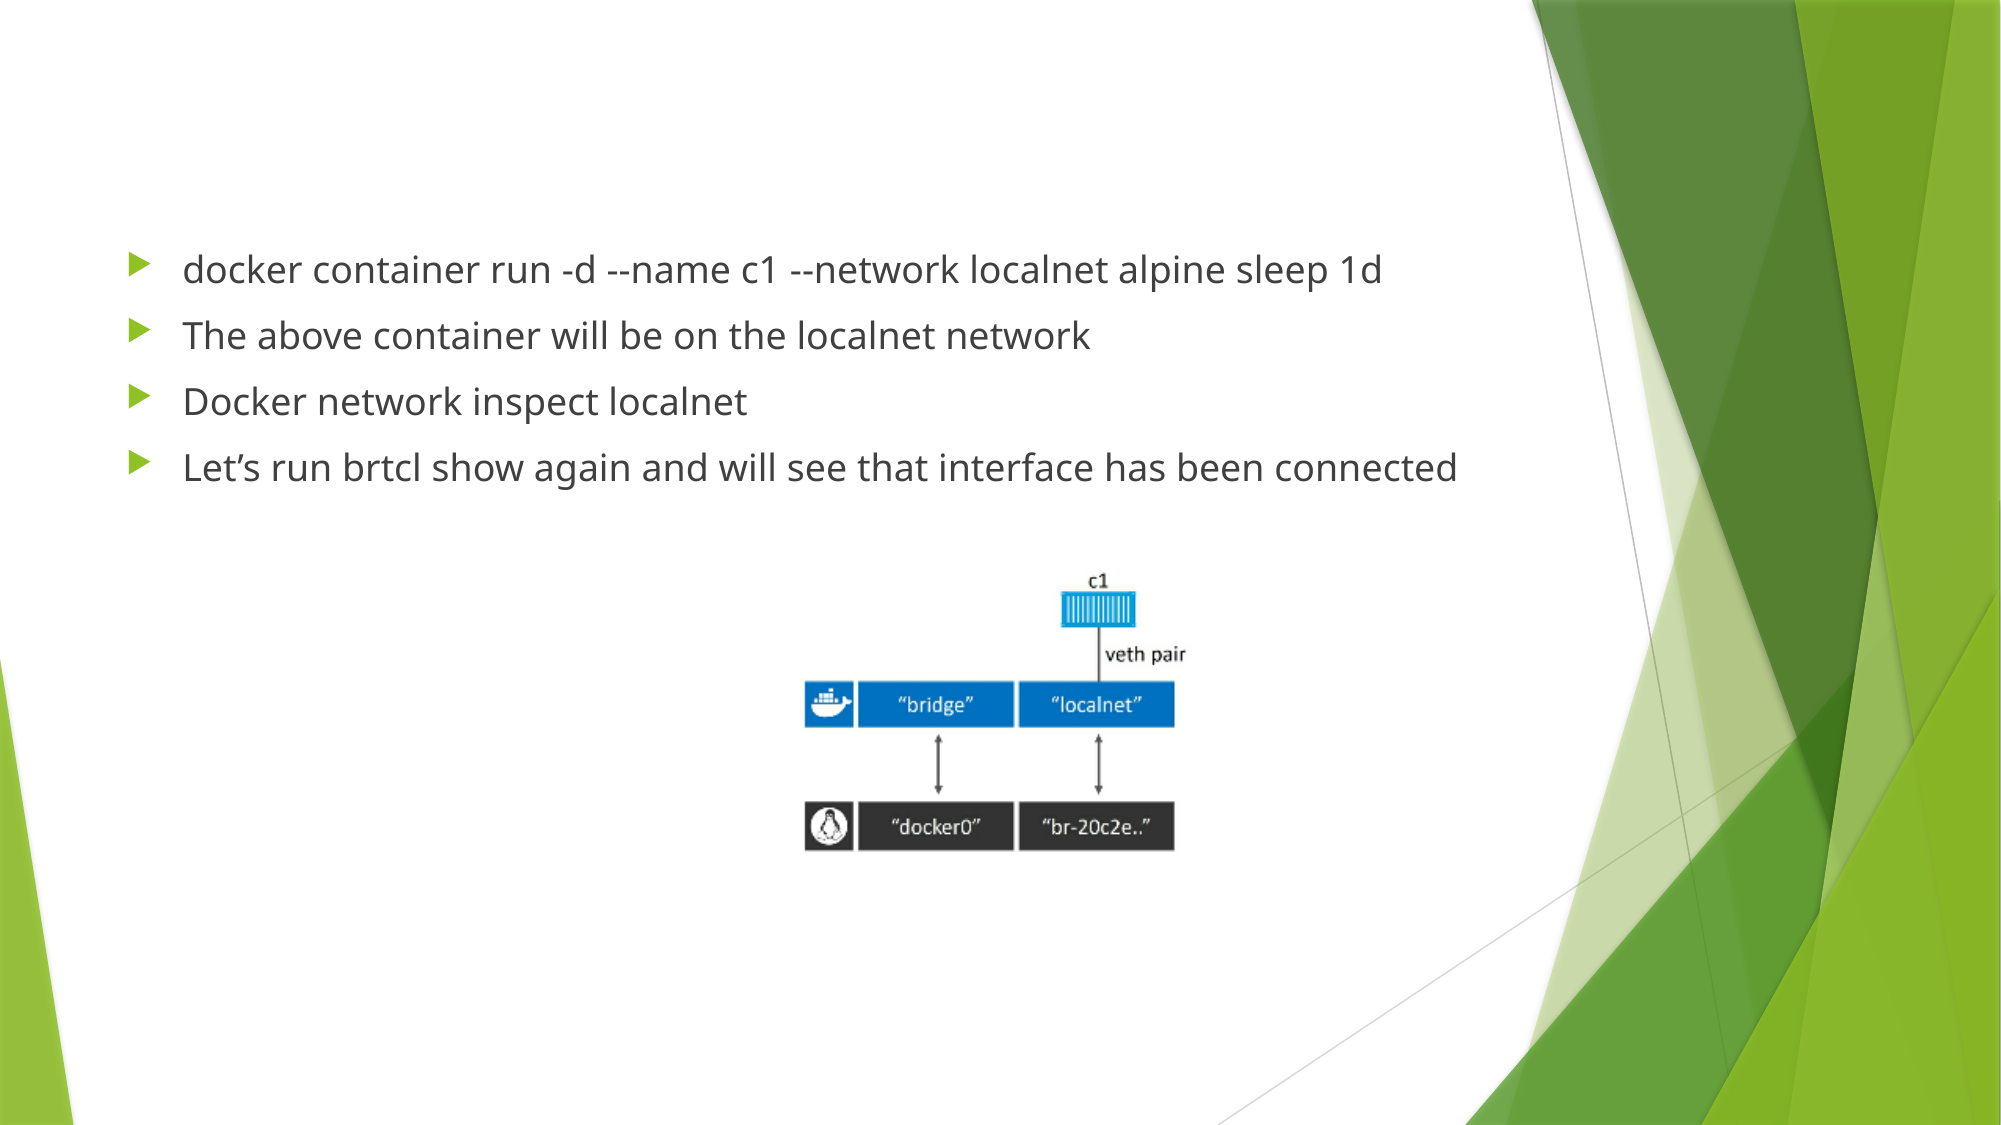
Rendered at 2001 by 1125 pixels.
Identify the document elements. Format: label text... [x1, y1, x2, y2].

list docker container run -d --name c1 --network localnet alpine sleep 1d The above container will be on the localnet network Docker network inspect localnet Let’s run brtcl show again and will see that interface has been connected [111, 238, 1522, 992]
picture [669, 496, 1322, 938]
